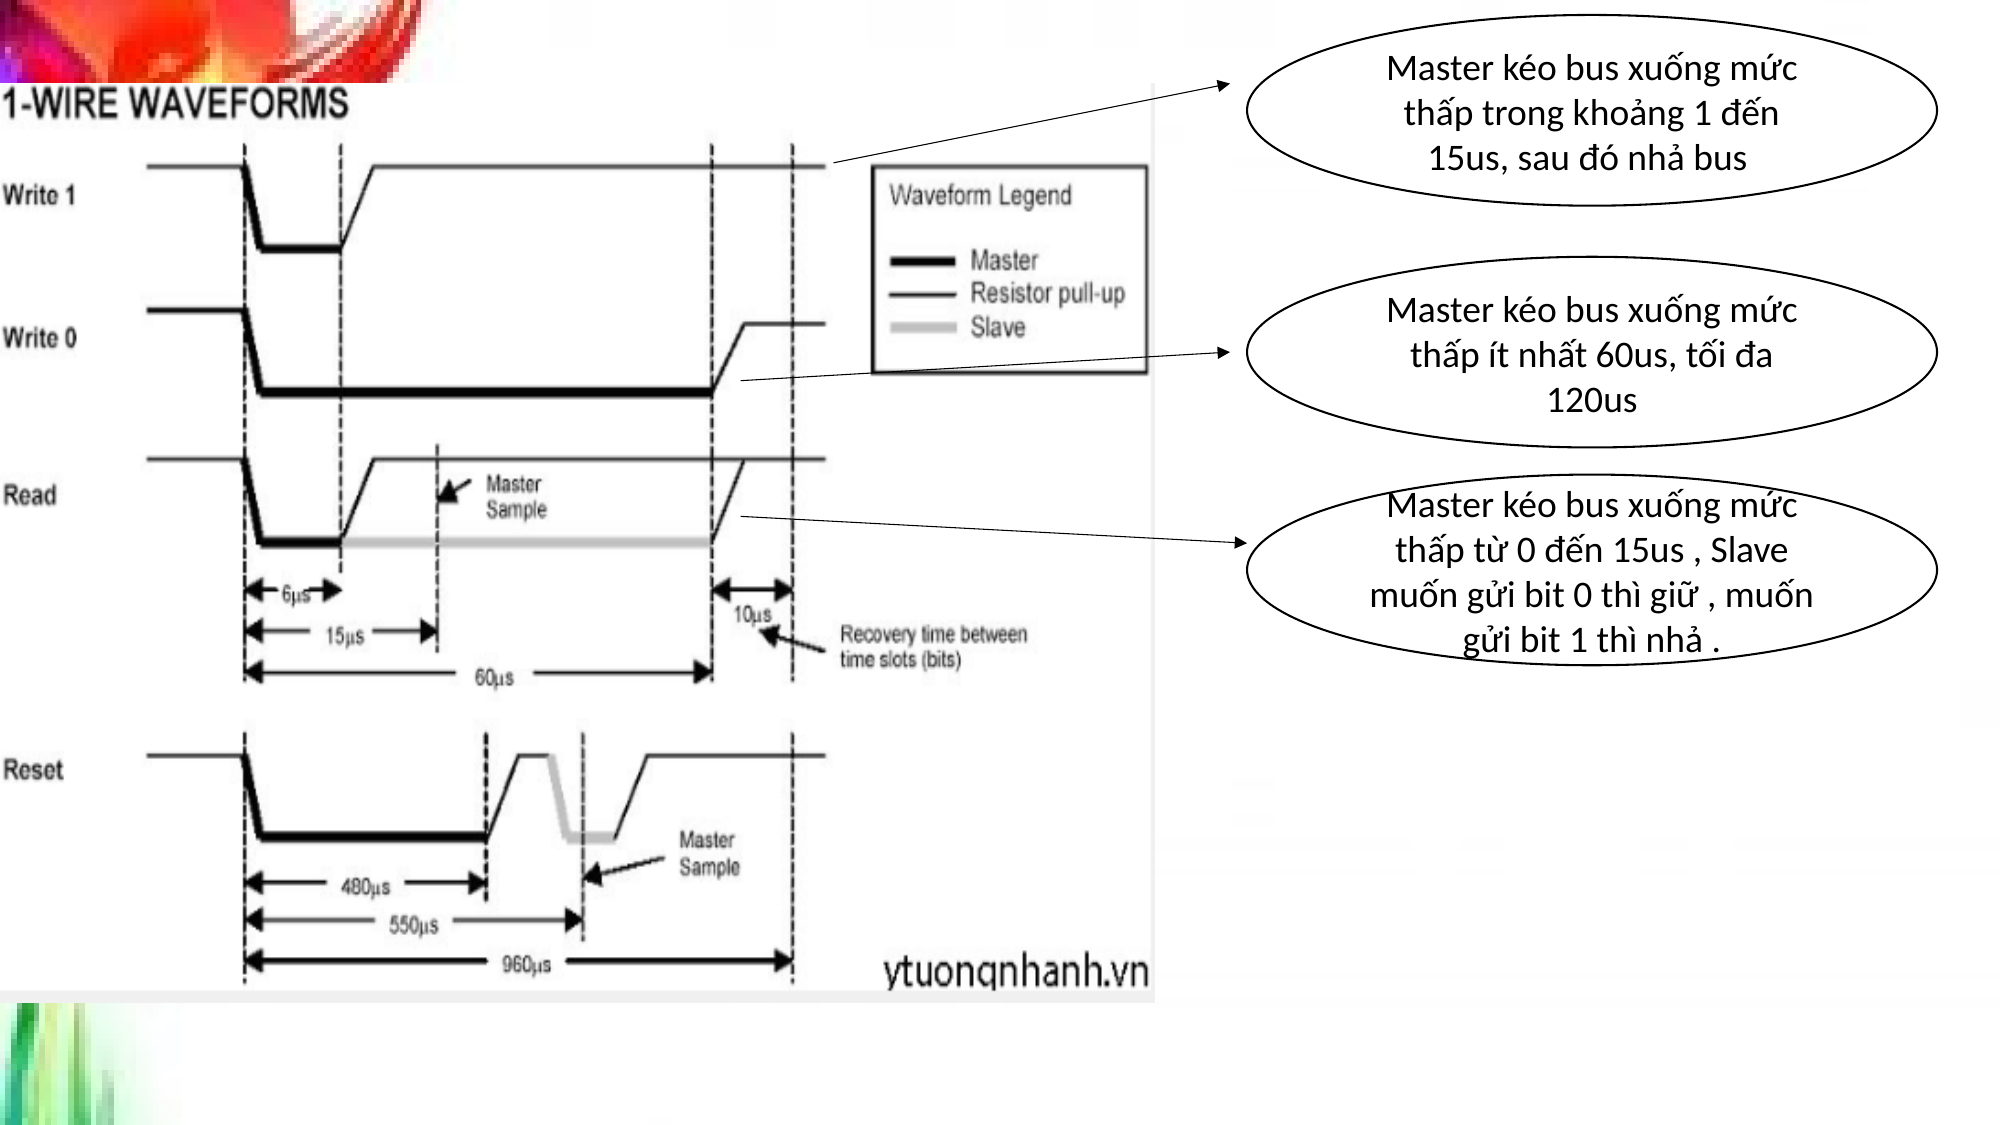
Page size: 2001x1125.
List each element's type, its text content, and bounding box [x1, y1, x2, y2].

text_box Master kéo bus xuống mức thấp trong khoảng 1 đến 15us, sau đó nhả bus [1246, 13, 1939, 207]
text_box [740, 516, 1248, 544]
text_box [833, 83, 1230, 163]
picture [0, 0, 2001, 1125]
text_box Master kéo bus xuống mức thấp ít nhất 60us, tối đa 120us [1246, 255, 1939, 449]
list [0, 83, 1155, 1003]
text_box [740, 352, 1230, 381]
text_box Master kéo bus xuống mức thấp từ 0 đến 15us , Slave muốn gửi bit 0 thì giữ , muốn gửi bit 1 thì nhả . [1246, 473, 1939, 667]
